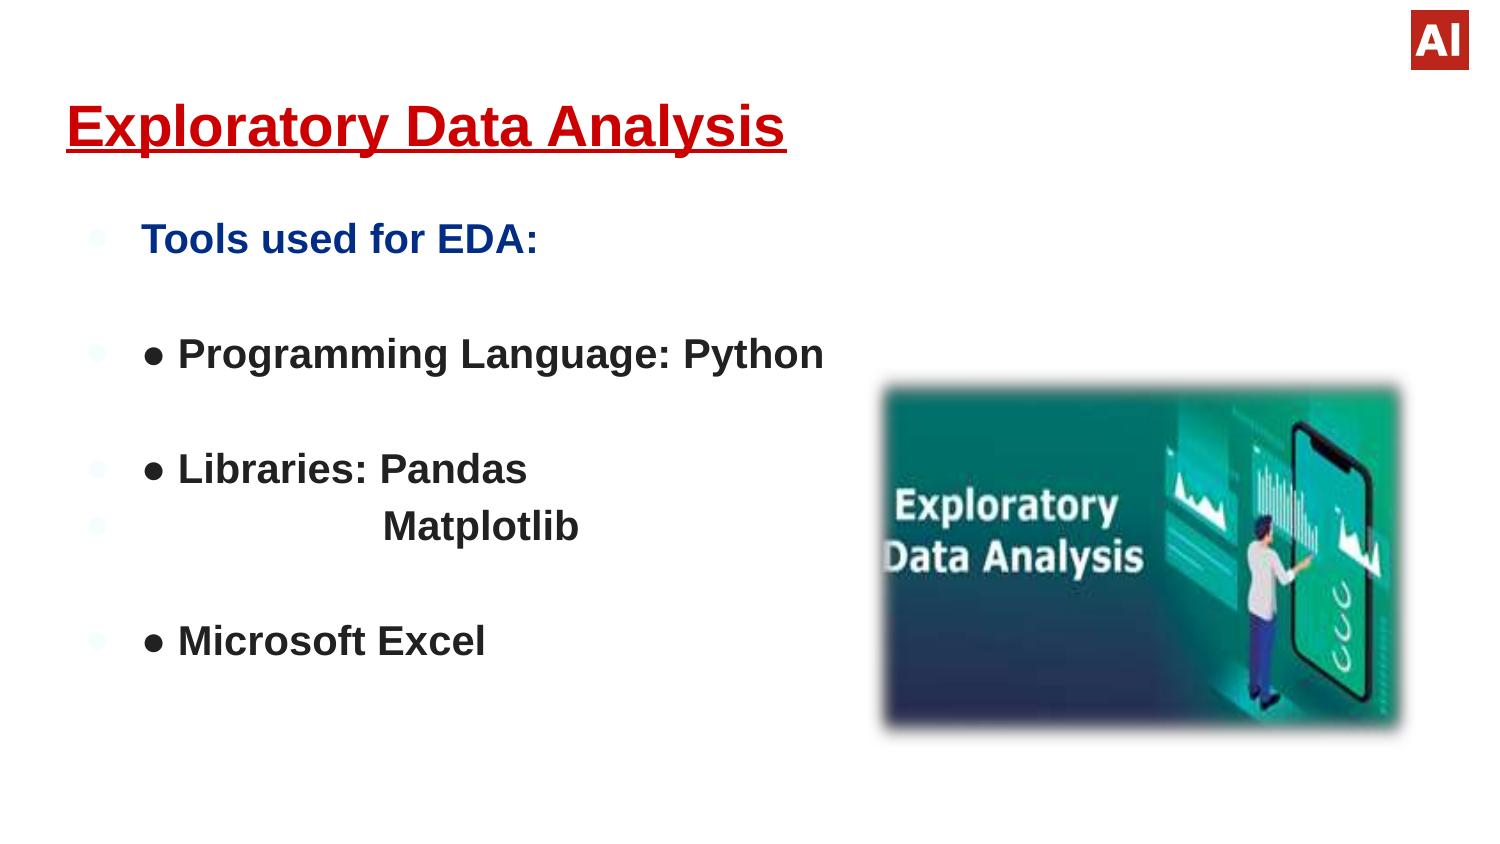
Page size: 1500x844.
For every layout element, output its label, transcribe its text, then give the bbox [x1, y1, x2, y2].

picture [1411, 10, 1469, 70]
title Exploratory Data Analysis [51, 72, 1449, 167]
picture [866, 366, 1417, 750]
list Tools used for EDA: ● Programming Language: Python ● Libraries: Pandas Matplotlib ● Microsoft Excel [51, 189, 1449, 750]
